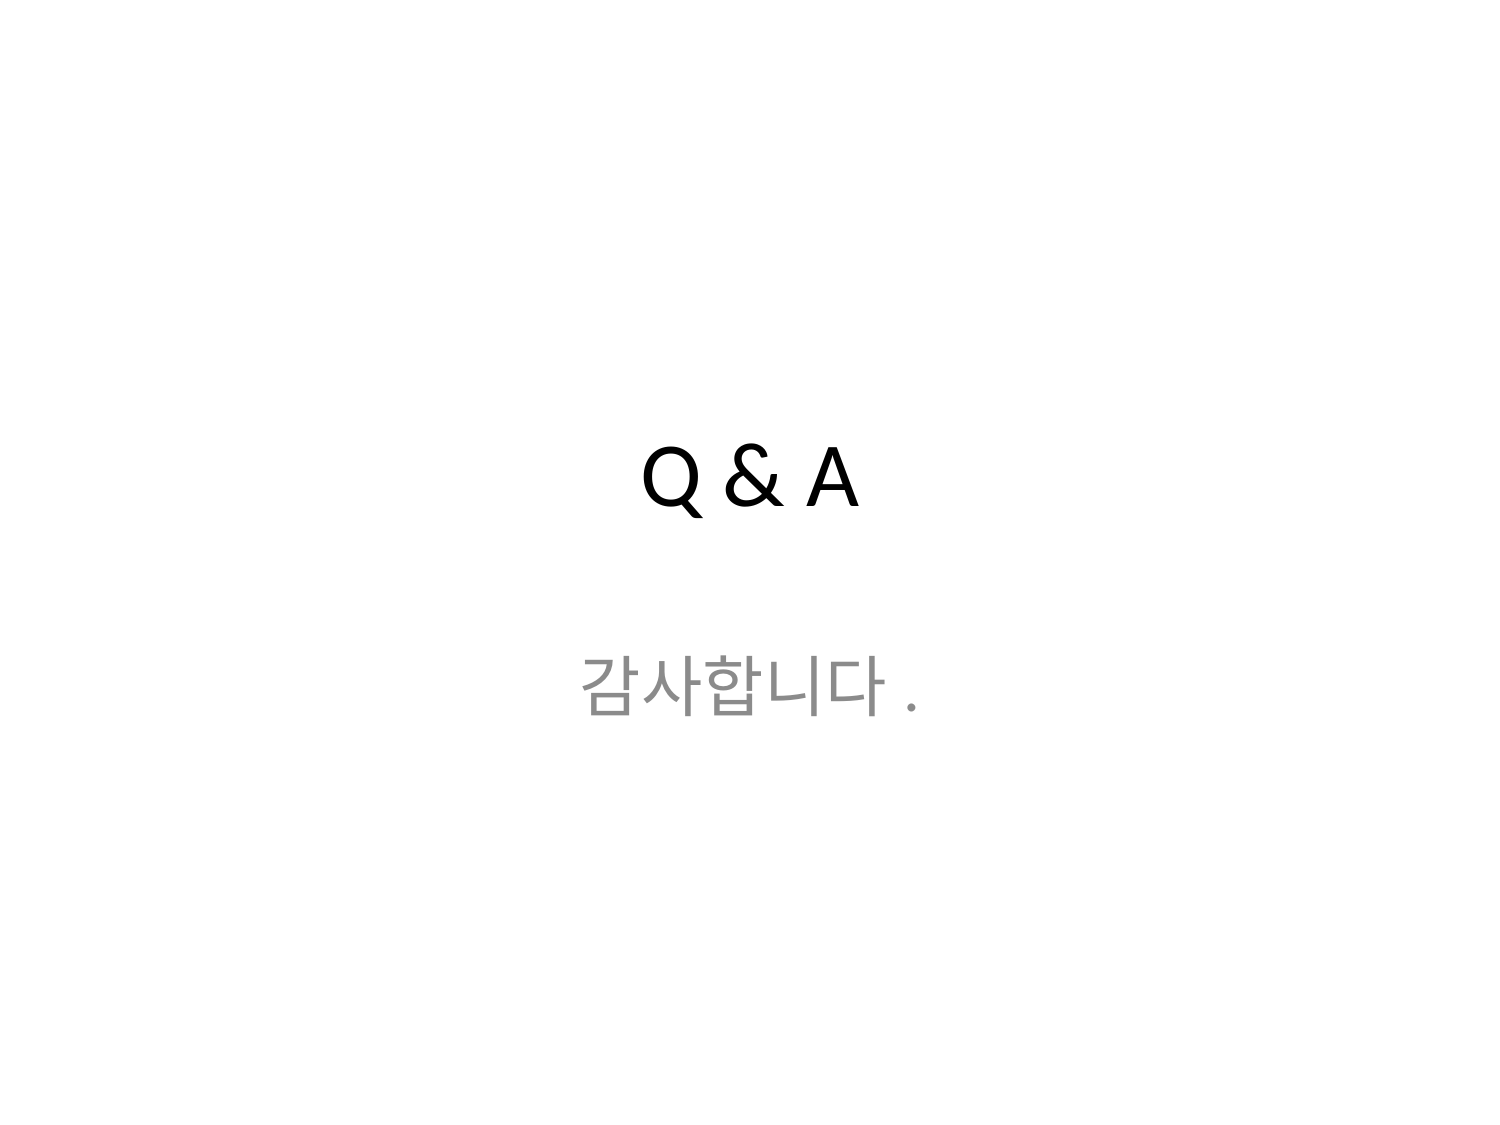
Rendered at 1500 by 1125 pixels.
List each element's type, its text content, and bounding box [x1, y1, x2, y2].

subtitle 감사합니다. [225, 637, 1275, 925]
title Q & A [112, 349, 1388, 591]
